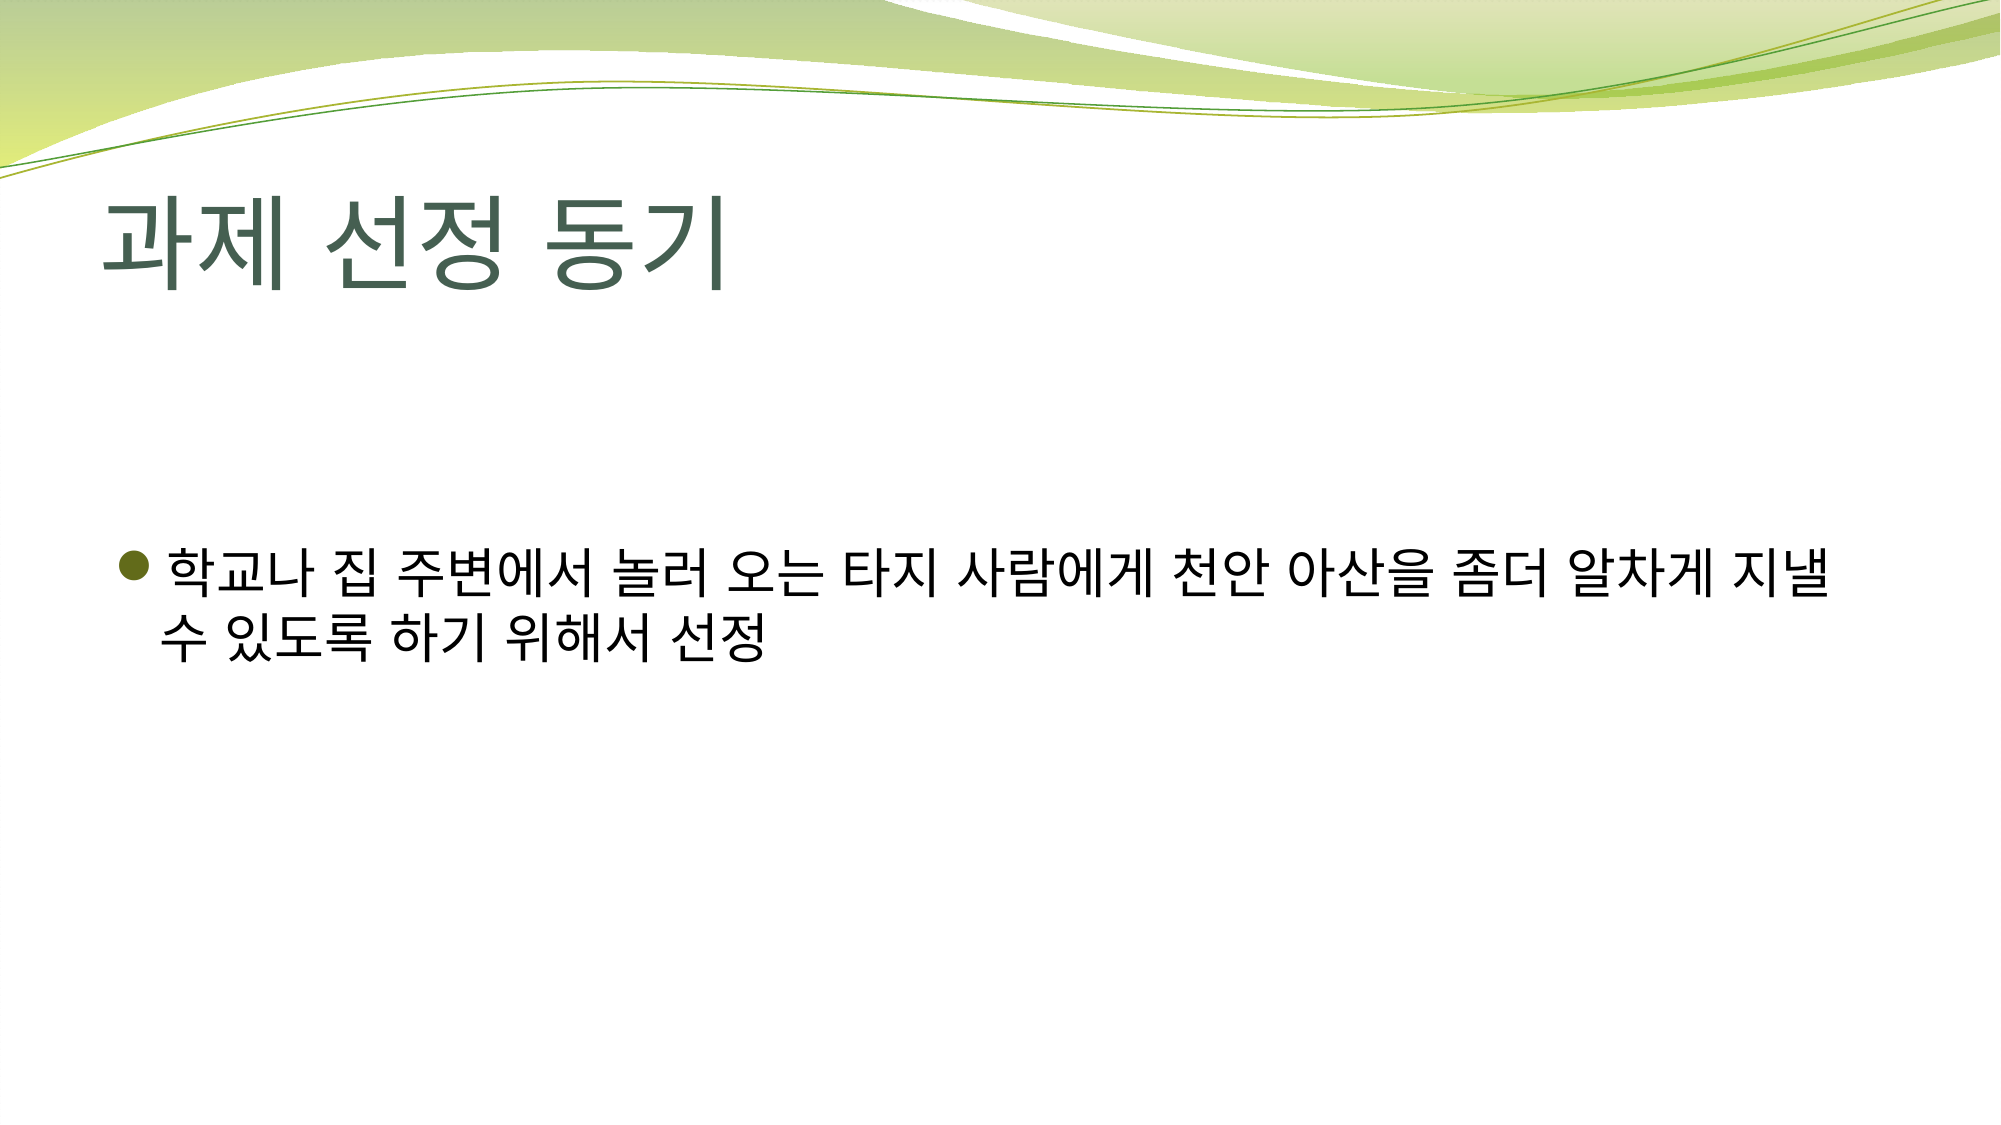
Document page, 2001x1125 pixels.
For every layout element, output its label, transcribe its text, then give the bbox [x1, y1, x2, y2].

title 과제 선정 동기 [99, 115, 1900, 303]
list 학교나 집 주변에서 놀러 오는 타지 사람에게 천안 아산을 좀더 알차게 지낼 수 있도록 하기 위해서 선정 [99, 532, 1900, 888]
